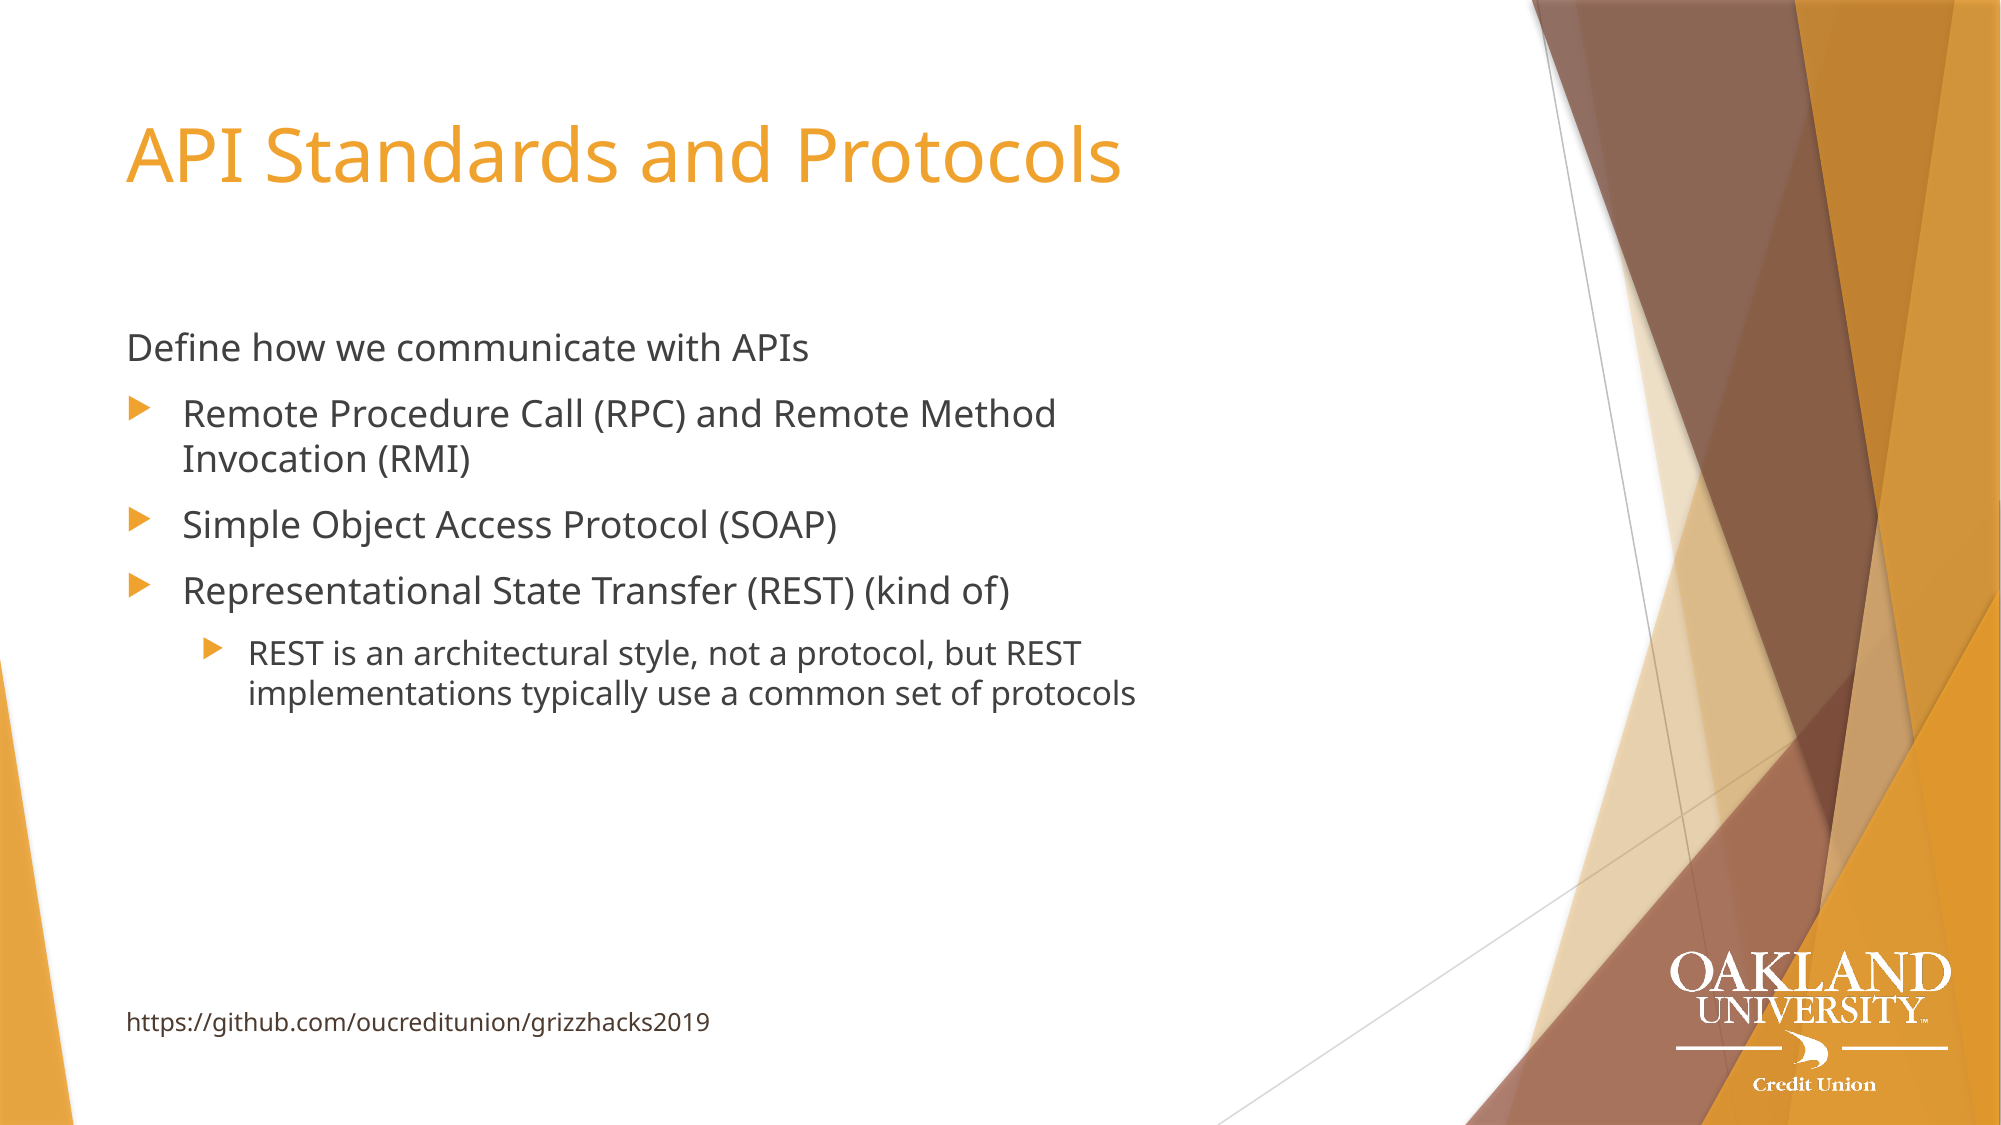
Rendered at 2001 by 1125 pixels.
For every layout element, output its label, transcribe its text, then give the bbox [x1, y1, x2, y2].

title API Standards and Protocols [111, 99, 1522, 317]
picture [1670, 950, 1951, 1091]
footer https://github.com/oucreditunion/grizzhacks2019 [111, 991, 1145, 1051]
list Define how we communicate with APIs Remote Procedure Call (RPC) and Remote Method Invocation (RMI) Simple Object Access Protocol (SOAP) Representational State Transfer (REST) (kind of) REST is an architectural style, not a protocol, but REST implementations typically use a common set of protocols [111, 316, 1257, 937]
